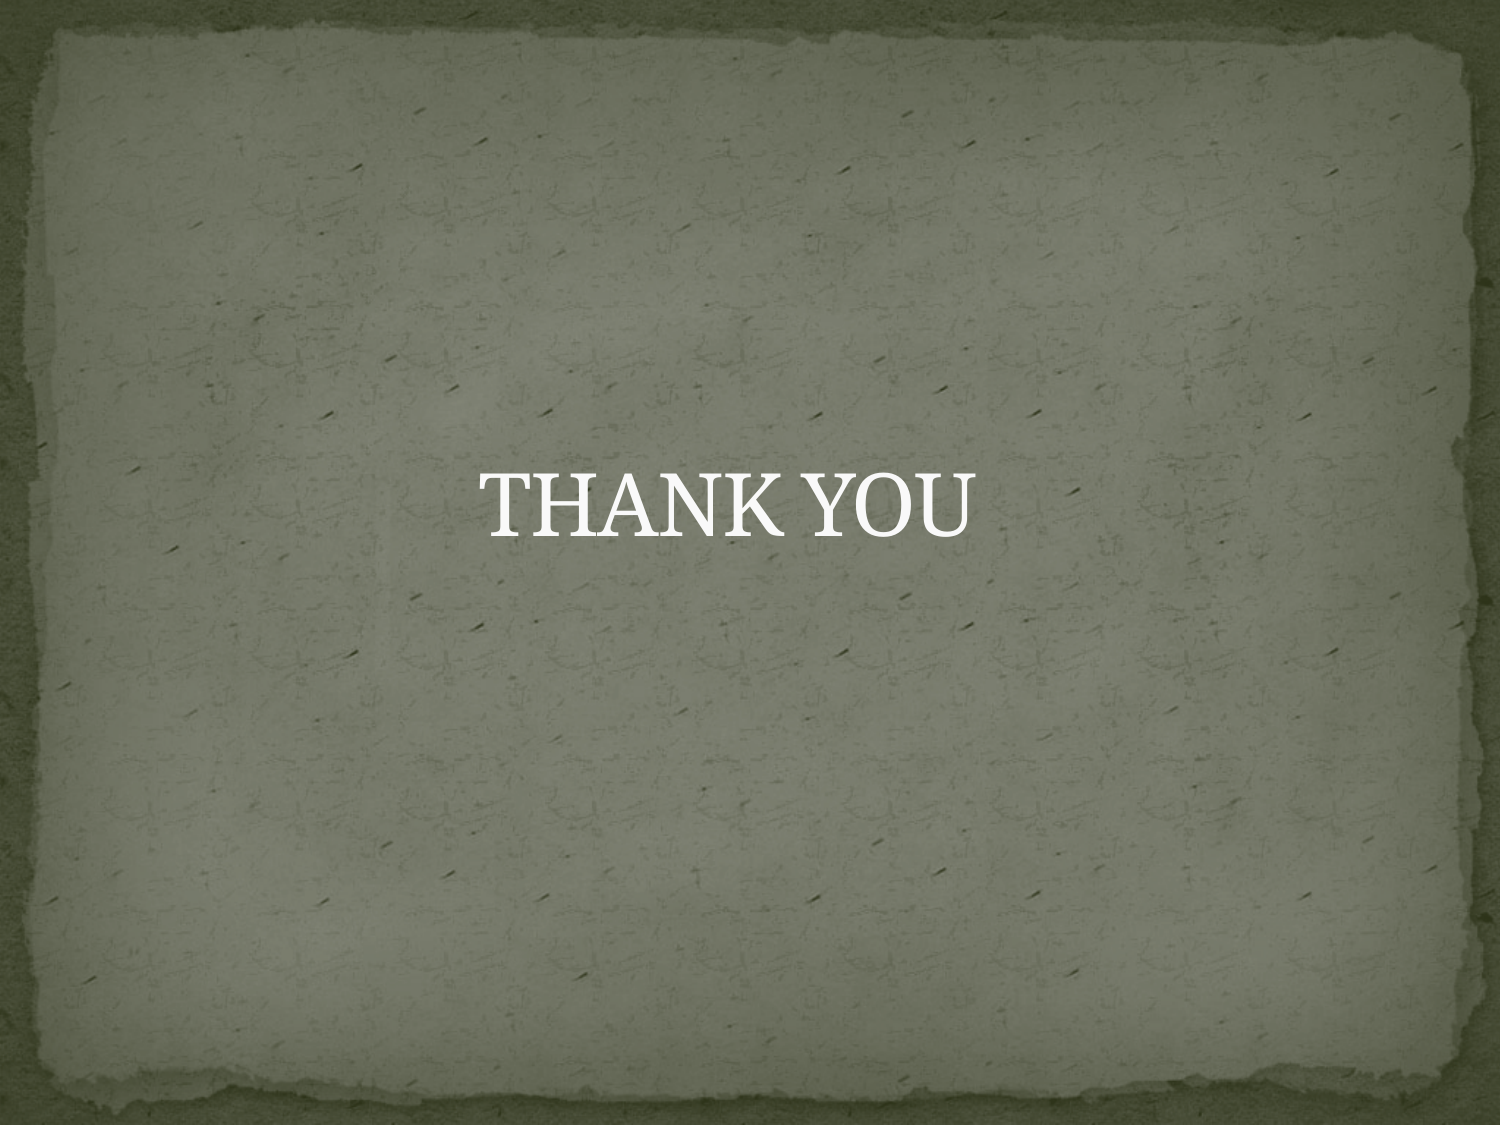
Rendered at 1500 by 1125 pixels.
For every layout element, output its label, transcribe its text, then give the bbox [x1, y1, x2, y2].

title THANK YOU [53, 361, 1404, 562]
